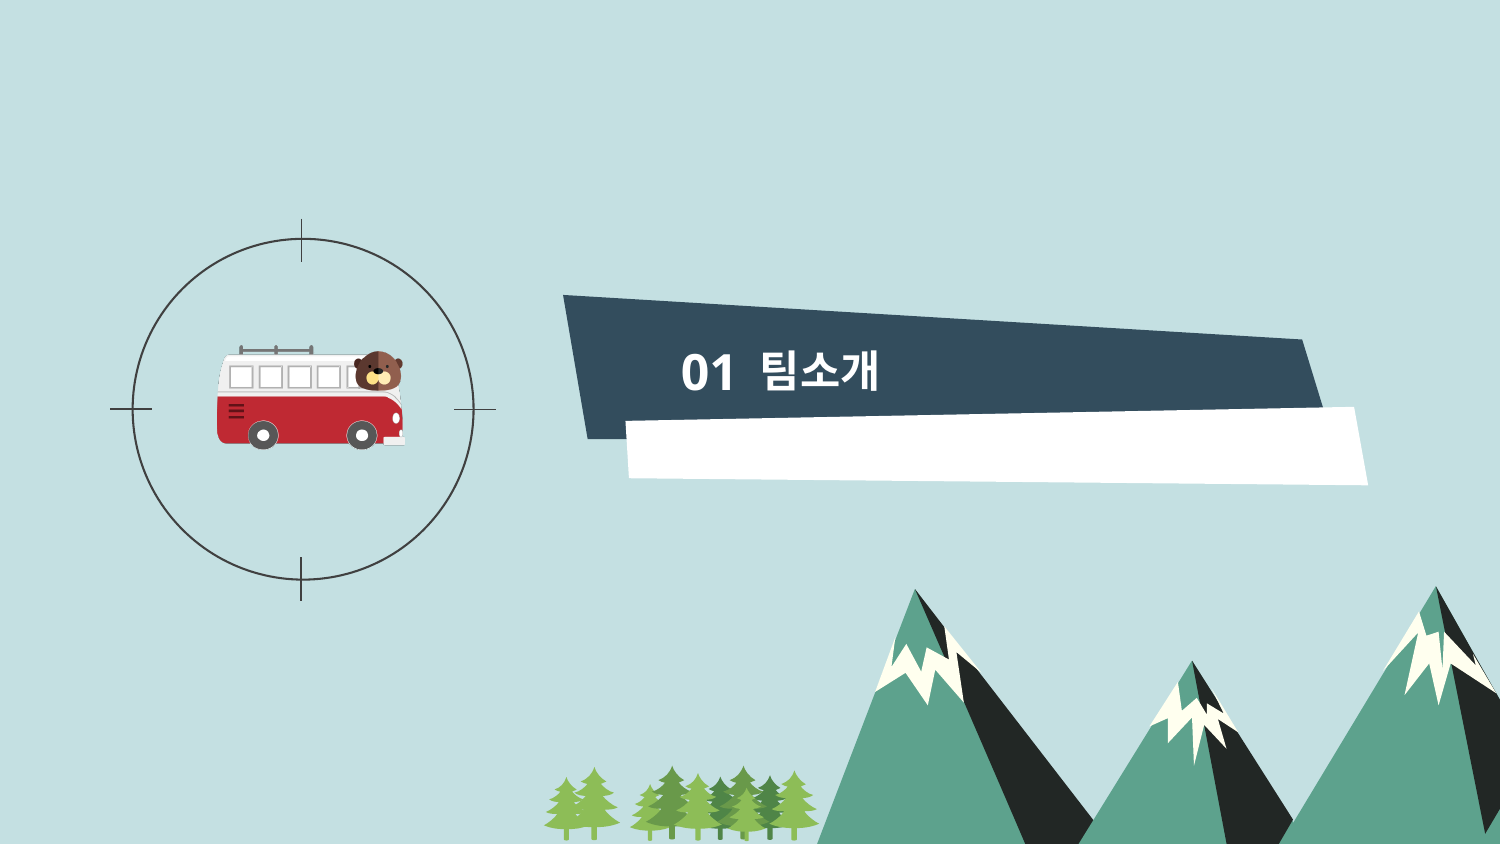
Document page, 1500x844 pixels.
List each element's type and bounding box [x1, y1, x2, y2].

text_box [562, 294, 1369, 486]
text_box [543, 765, 820, 842]
text_box [109, 218, 497, 602]
text_box [816, 586, 1500, 844]
